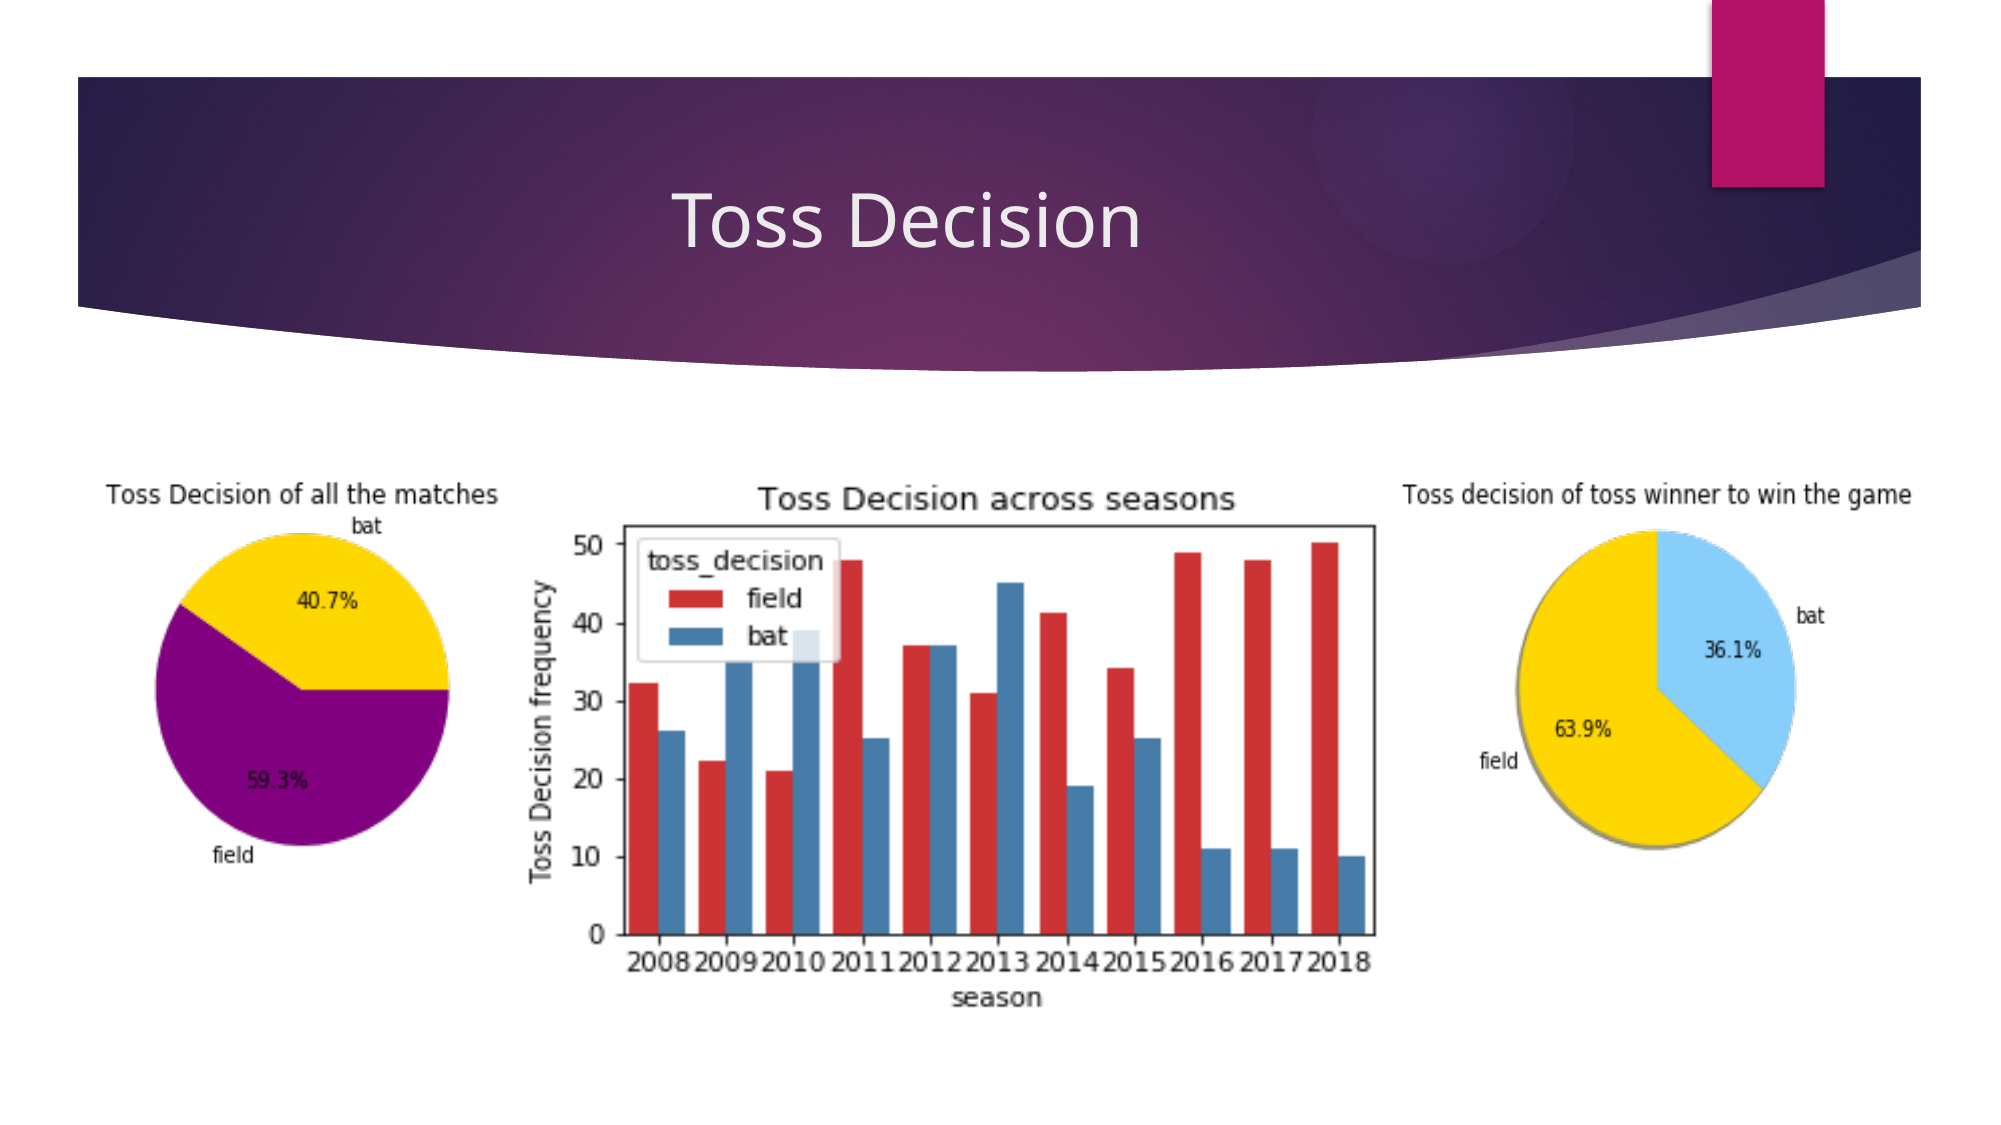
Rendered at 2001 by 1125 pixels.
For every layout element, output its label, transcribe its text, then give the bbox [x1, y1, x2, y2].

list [0, 468, 512, 887]
picture [1401, 468, 1939, 887]
title Toss Decision [189, 159, 1627, 276]
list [514, 468, 1401, 1030]
